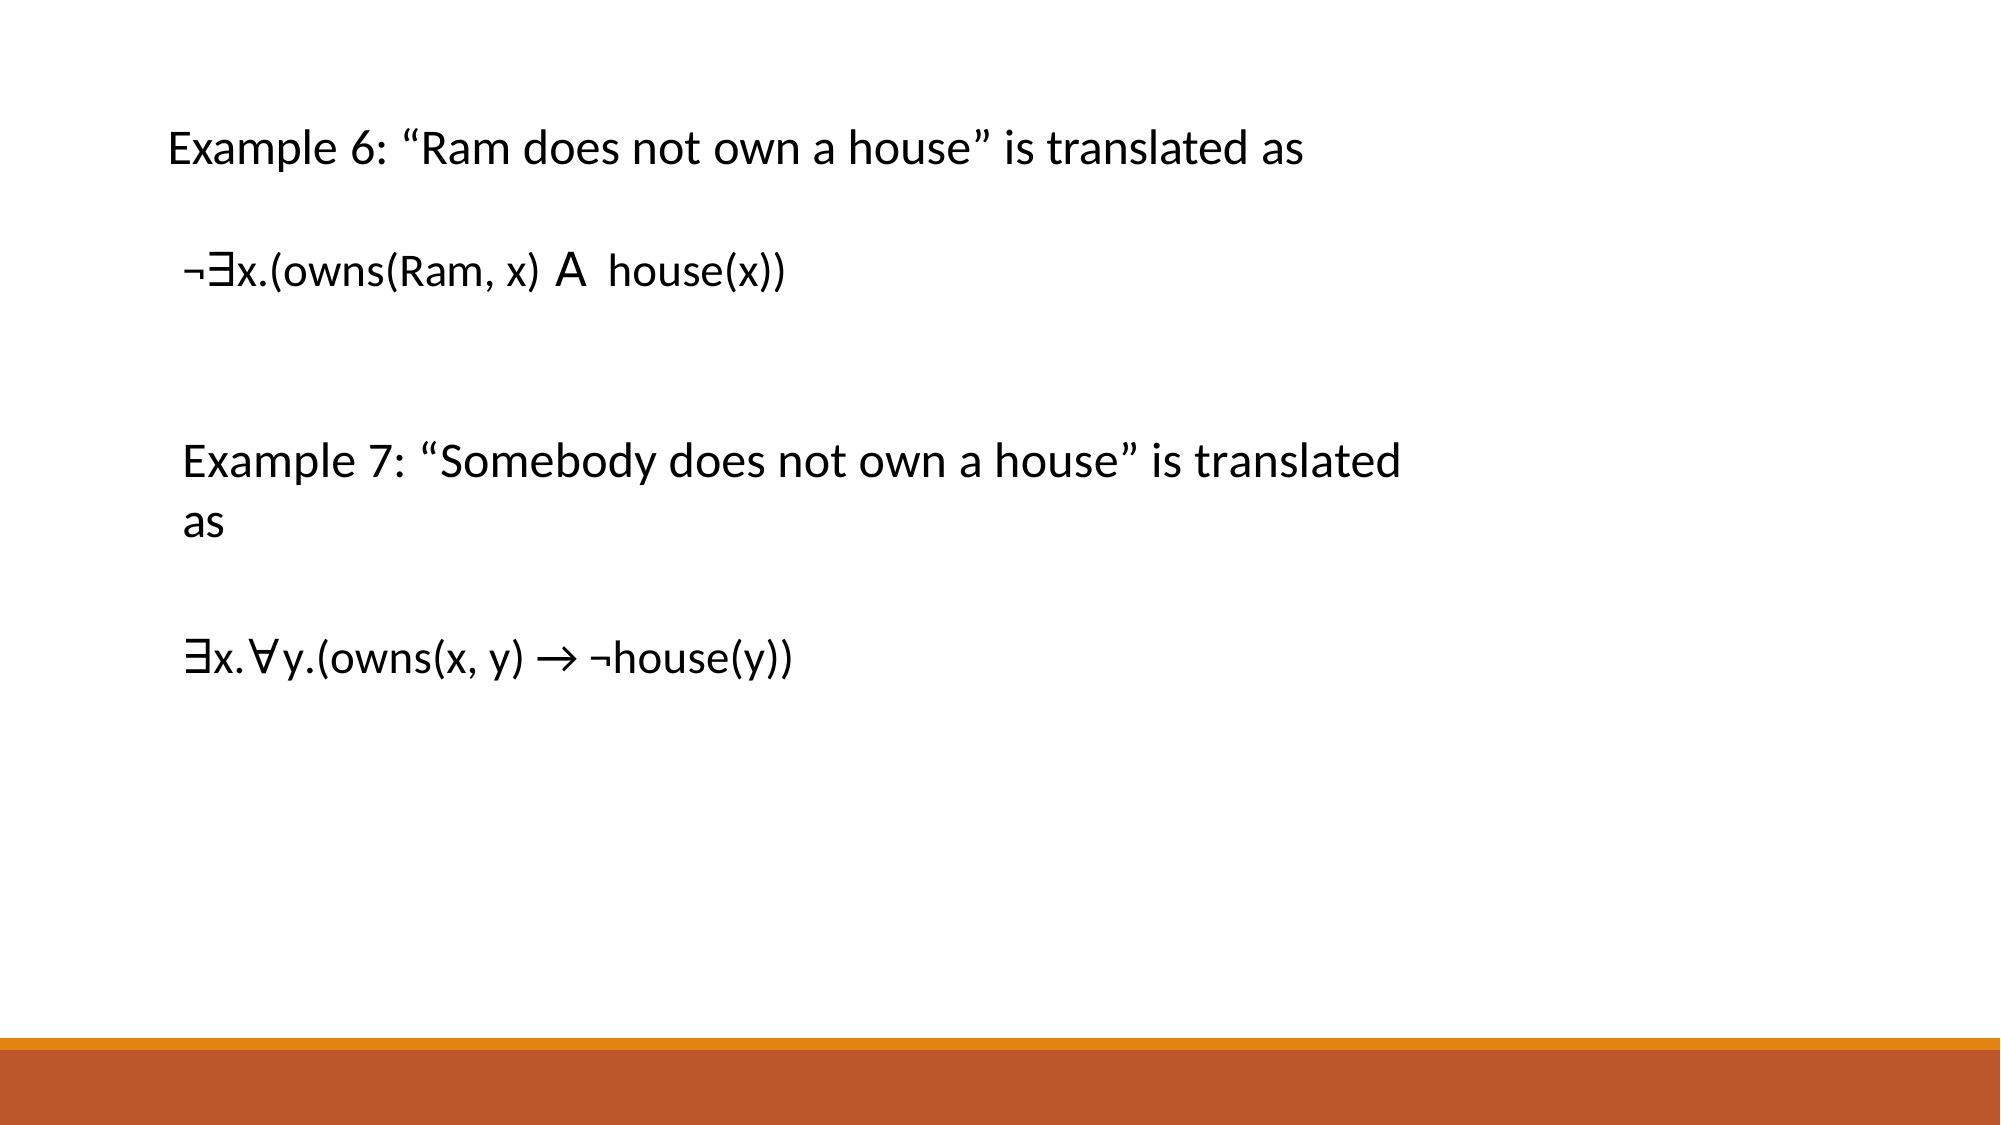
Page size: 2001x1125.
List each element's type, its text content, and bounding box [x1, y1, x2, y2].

title Example 6: “Ram does not own a house” is translated as [165, 112, 1307, 303]
text_box ¬∃x.(owns(Ram, x) 𝖠 house(x)) Example 7: “Somebody does not own a house” is translated as ∃x.∀y.(owns(x, y) → ¬house(y)) [180, 237, 1447, 683]
